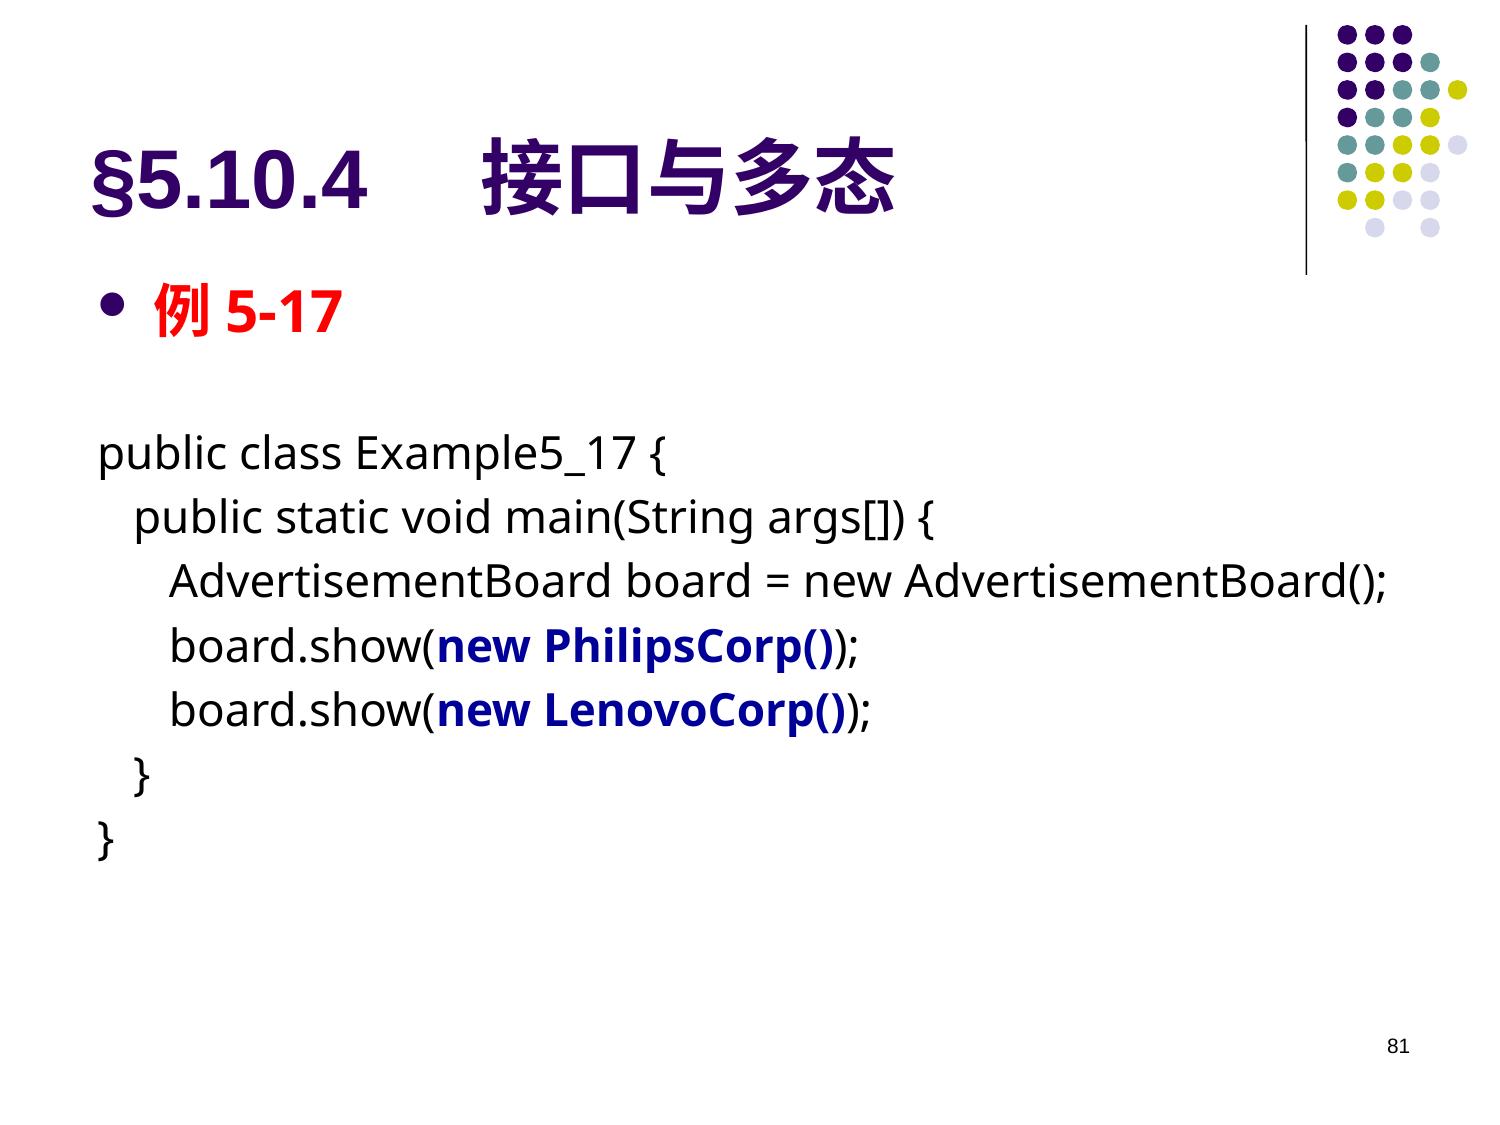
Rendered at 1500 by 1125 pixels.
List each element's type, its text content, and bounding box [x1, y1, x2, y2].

list 例5-17 public class Example5_17 { public static void main(String args[]) { AdvertisementBoard board = new AdvertisementBoard(); board.show(new PhilipsCorp()); board.show(new LenovoCorp()); } } [81, 266, 1430, 1006]
title §5.10.4 接口与多态 [74, 19, 1313, 233]
slide_number 81 [1074, 1024, 1426, 1101]
